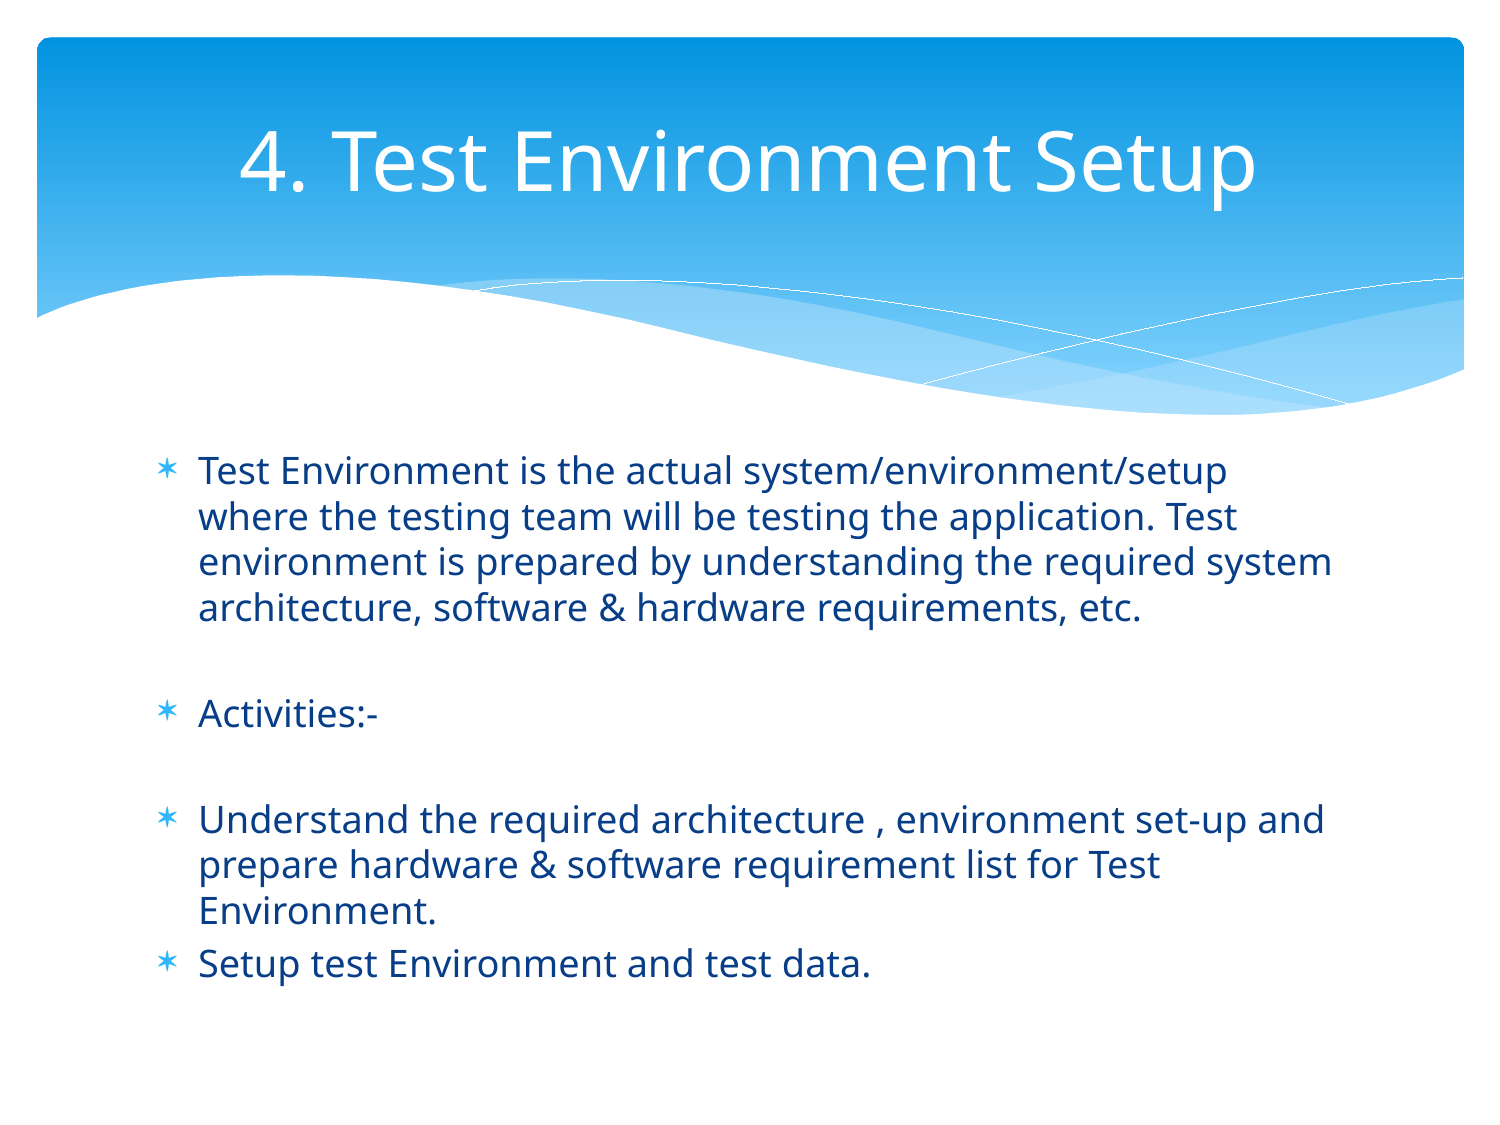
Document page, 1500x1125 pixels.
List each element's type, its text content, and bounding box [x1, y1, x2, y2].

list Test Environment is the actual system/environment/setup where the testing team will be testing the application. Test environment is prepared by understanding the required system architecture, software & hardware requirements, etc. Activities:- Understand the required architecture , environment set-up and prepare hardware & software requirement list for Test Environment. Setup test Environment and test data. [143, 438, 1359, 1005]
title 4. Test Environment Setup [75, 55, 1425, 261]
